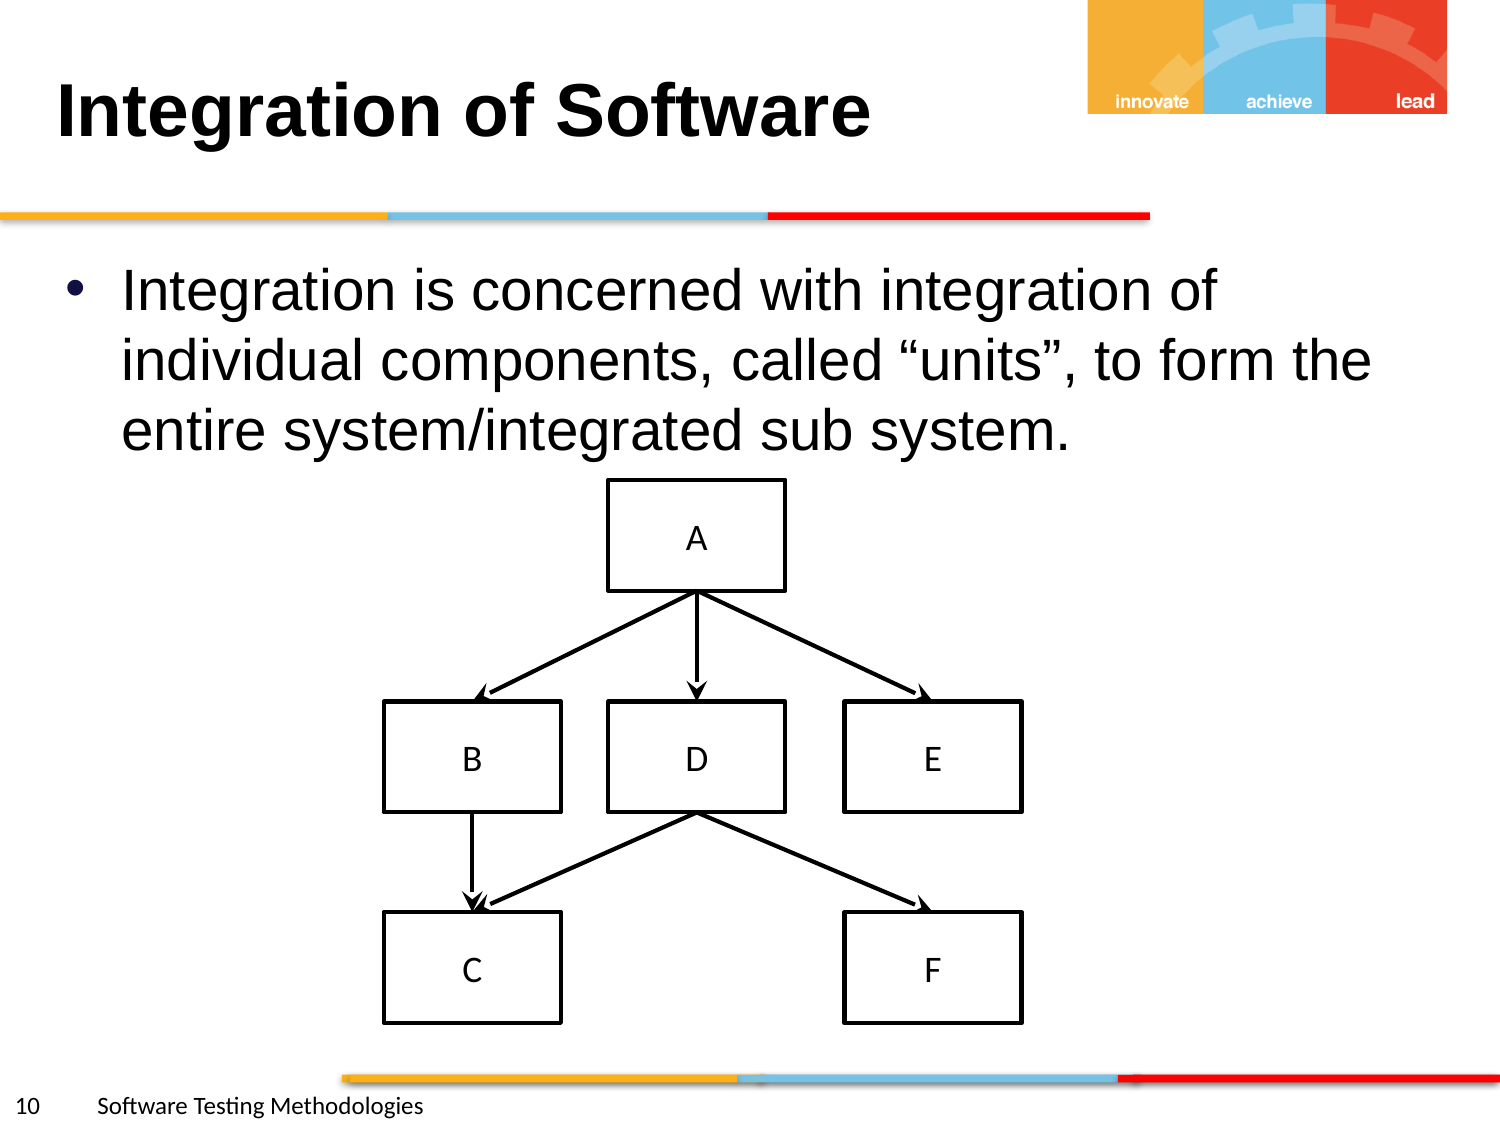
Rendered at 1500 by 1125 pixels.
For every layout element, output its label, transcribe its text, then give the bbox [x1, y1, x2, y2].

picture [1087, 0, 1448, 114]
list Integration is concerned with integration of individual components, called “units”, to form the entire system/integrated sub system. [50, 245, 1400, 988]
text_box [383, 479, 1022, 1024]
title Integration of Software [41, 12, 1069, 201]
